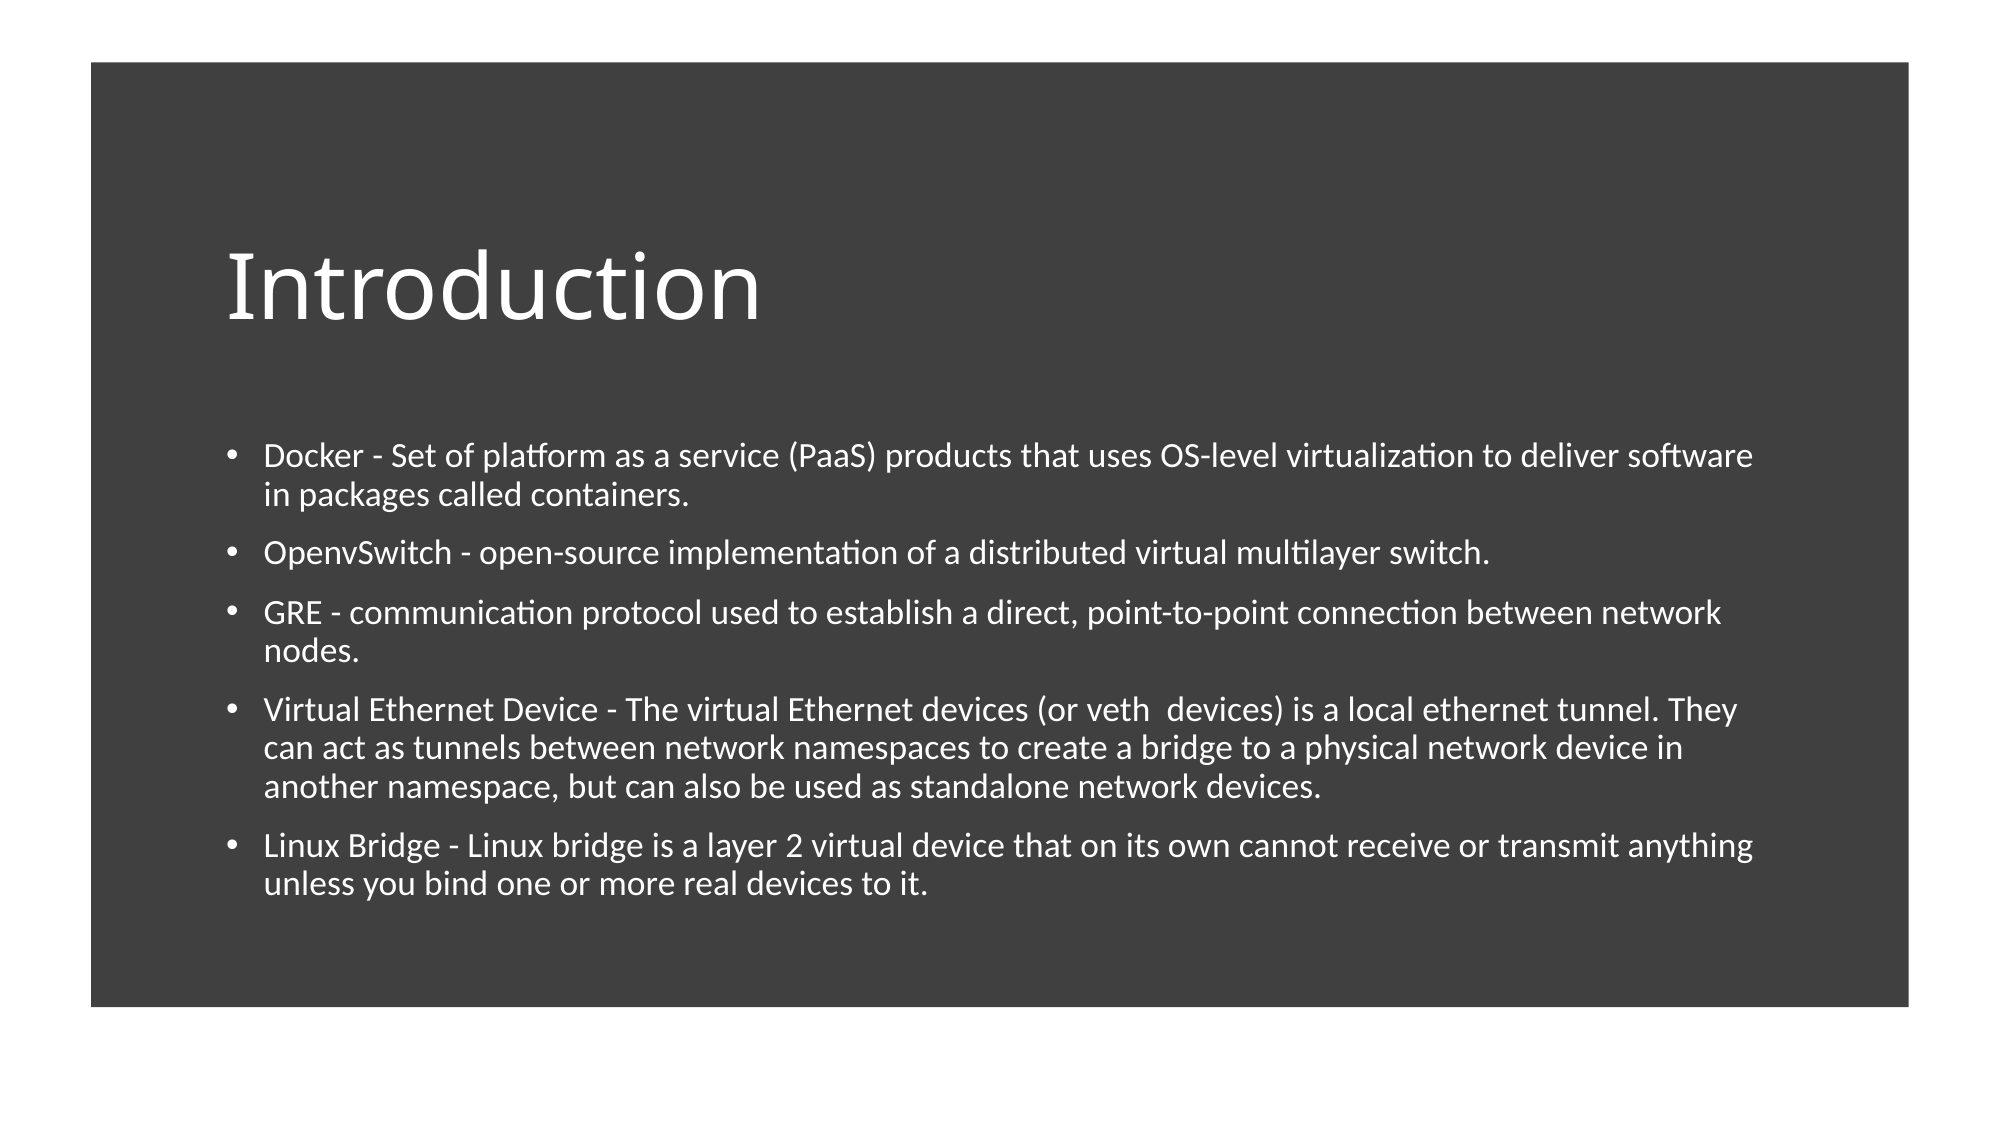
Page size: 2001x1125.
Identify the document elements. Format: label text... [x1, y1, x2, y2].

list Docker - Set of platform as a service (PaaS) products that uses OS-level virtualization to deliver software in packages called containers. OpenvSwitch - open-source implementation of a distributed virtual multilayer switch. GRE - communication protocol used to establish a direct, point-to-point connection between network nodes. Virtual Ethernet Device - The virtual Ethernet devices (or veth devices) is a local ethernet tunnel. They can act as tunnels between network namespaces to create a bridge to a physical network device in another namespace, but can also be used as standalone network devices. Linux Bridge - Linux bridge is a layer 2 virtual device that on its own cannot receive or transmit anything unless you bind one or more real devices to it. [211, 429, 1793, 933]
text_box [90, 61, 1910, 1008]
title Introduction [211, 172, 1793, 407]
